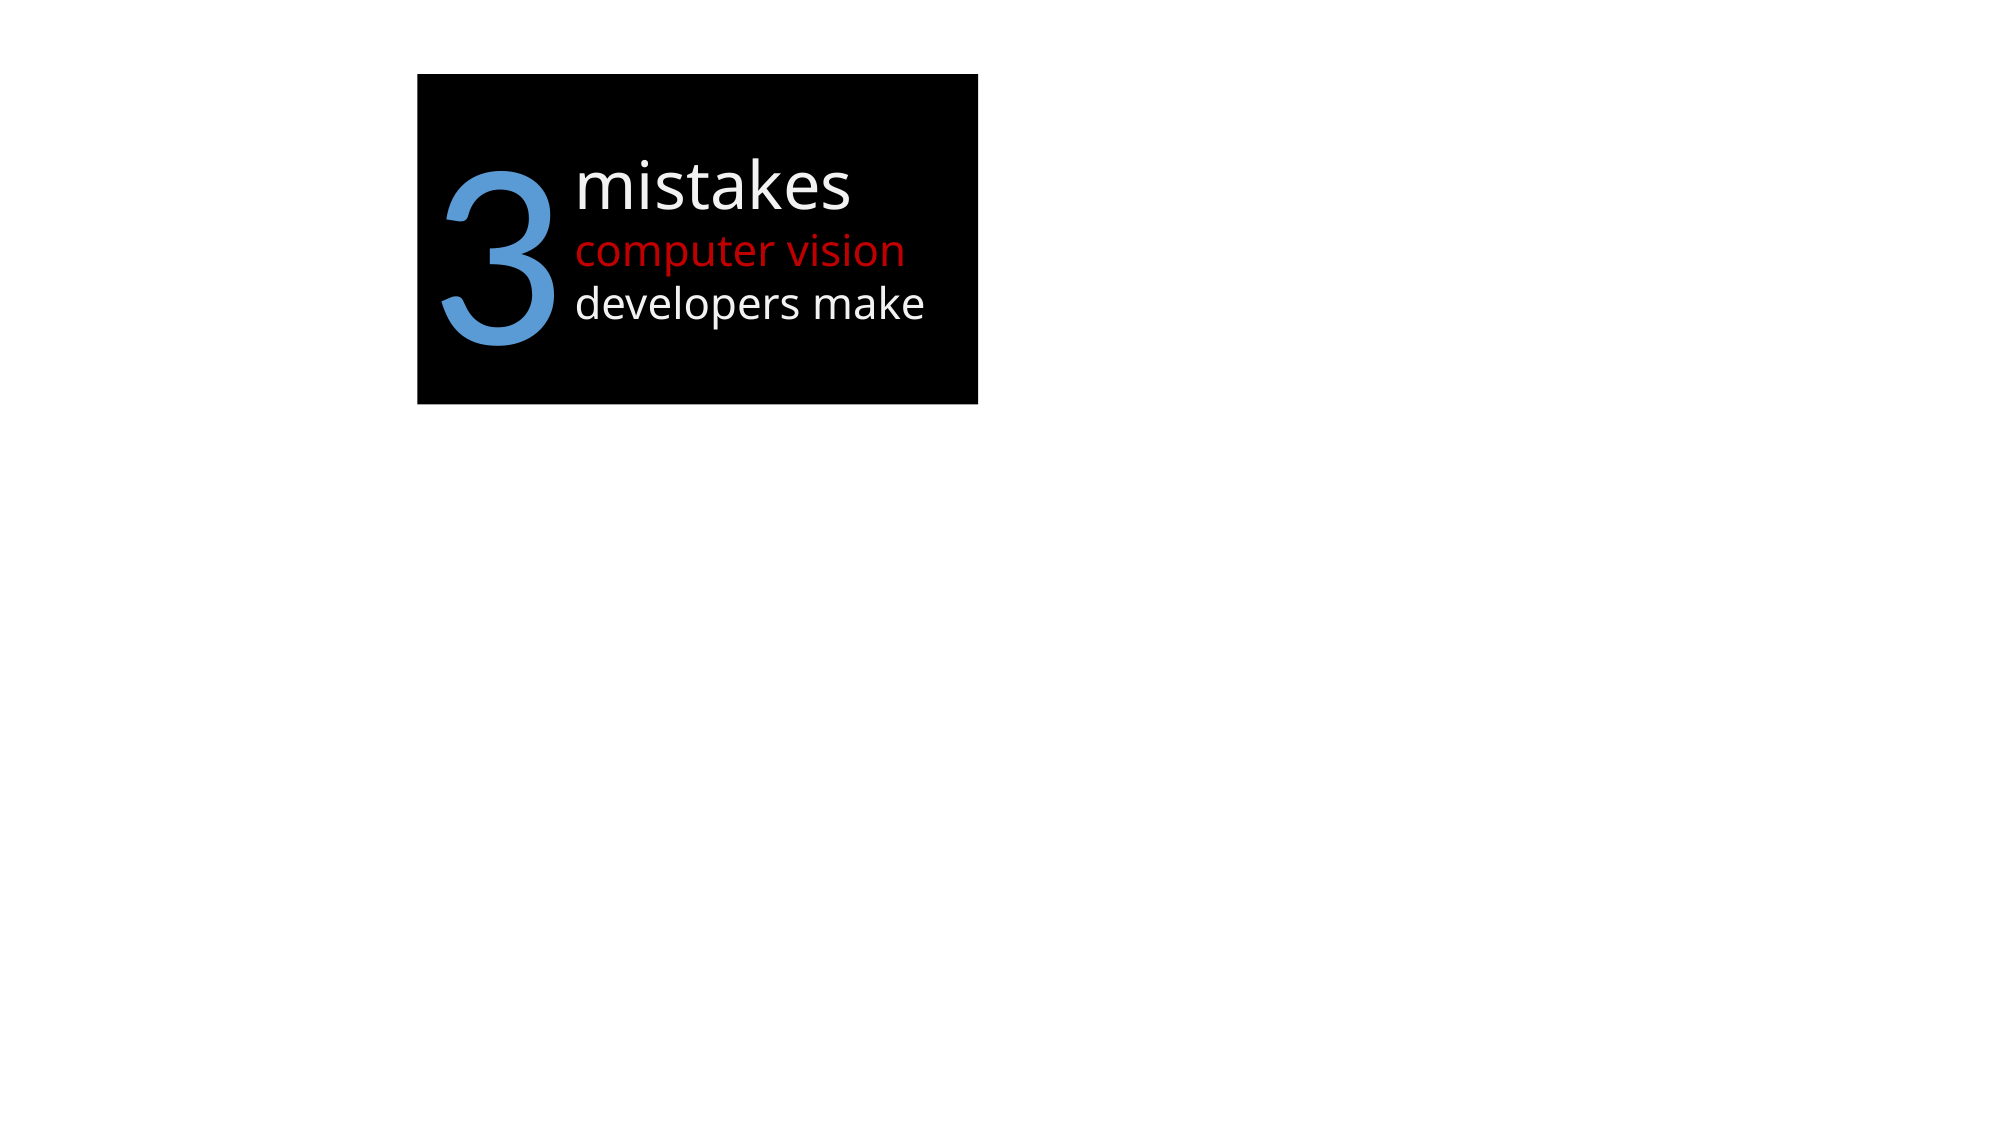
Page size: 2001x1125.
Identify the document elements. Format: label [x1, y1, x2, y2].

text_box [413, 70, 983, 409]
